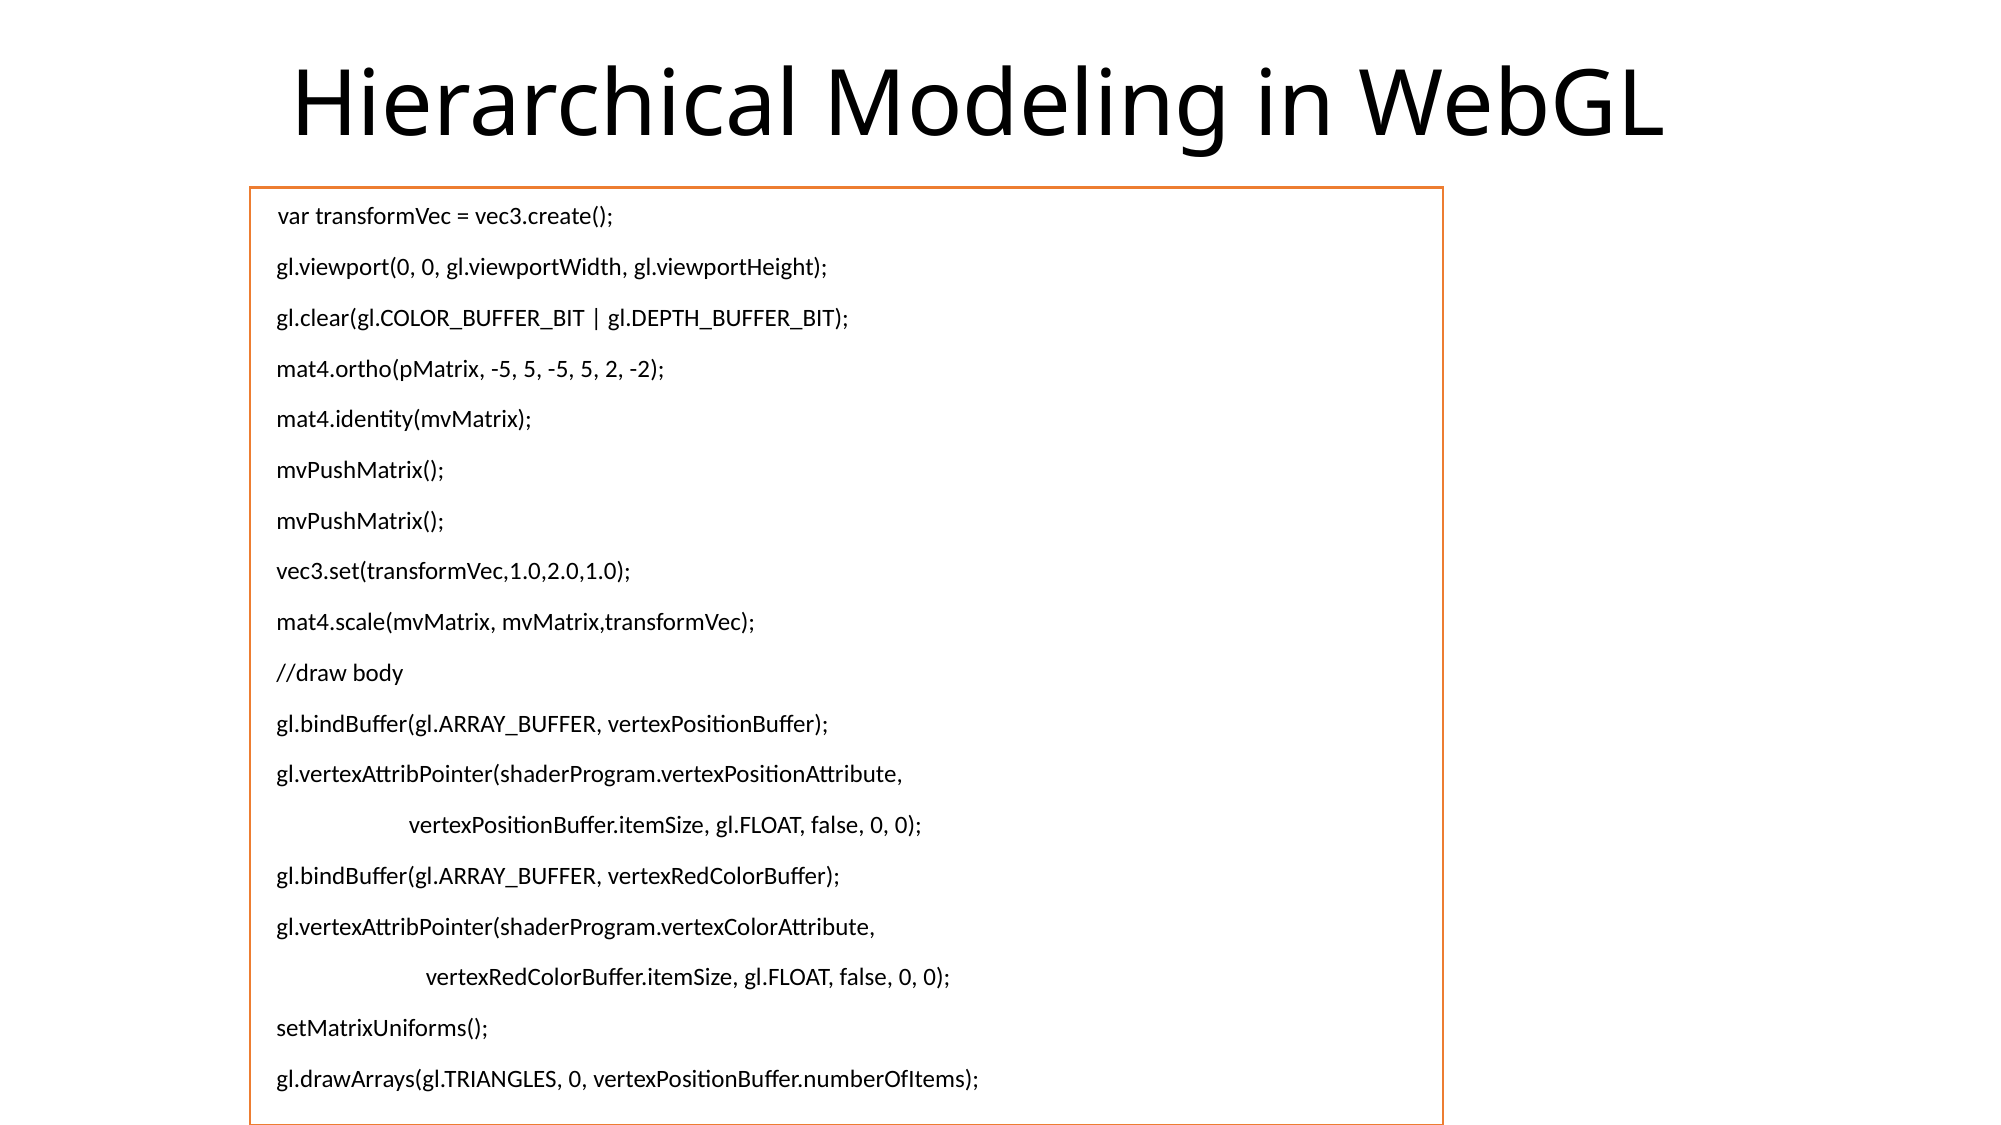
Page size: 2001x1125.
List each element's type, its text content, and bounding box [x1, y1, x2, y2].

title Hierarchical Modeling in WebGL [275, 24, 1991, 188]
text_box var transformVec = vec3.create(); gl.viewport(0, 0, gl.viewportWidth, gl.viewportHeight); gl.clear(gl.COLOR_BUFFER_BIT | gl.DEPTH_BUFFER_BIT); mat4.ortho(pMatrix, -5, 5, -5, 5, 2, -2); mat4.identity(mvMatrix); mvPushMatrix(); mvPushMatrix(); vec3.set(transformVec,1.0,2.0,1.0); mat4.scale(mvMatrix, mvMatrix,transformVec); //draw body gl.bindBuffer(gl.ARRAY_BUFFER, vertexPositionBuffer); gl.vertexAttribPointer(shaderProgram.vertexPositionAttribute, vertexPositionBuffer.itemSize, gl.FLOAT, false, 0, 0); gl.bindBuffer(gl.ARRAY_BUFFER, vertexRedColorBuffer); gl.vertexAttribPointer(shaderProgram.vertexColorAttribute, vertexRedColorBuffer.itemSize, gl.FLOAT, false, 0, 0); setMatrixUniforms(); gl.drawArrays(gl.TRIANGLES, 0, vertexPositionBuffer.numberOfItems); [249, 186, 1444, 1125]
